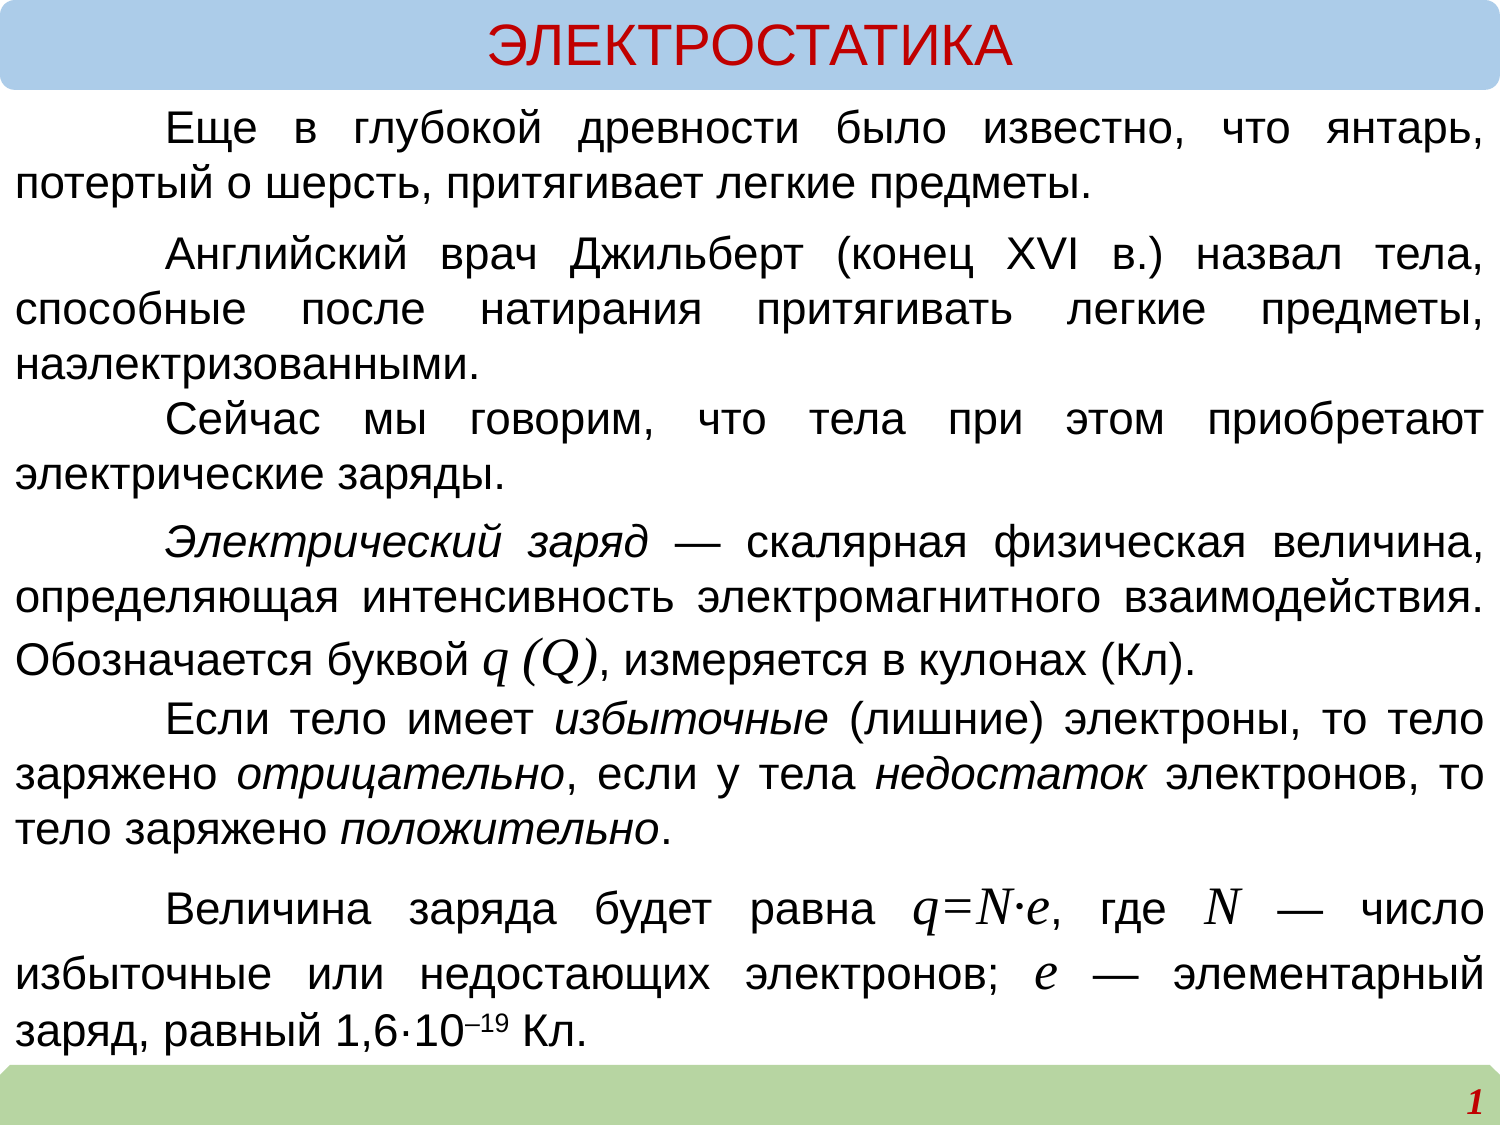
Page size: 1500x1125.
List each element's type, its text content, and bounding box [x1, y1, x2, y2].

text_box Электрический заряд — скалярная физическая величина, определяющая интенсивность электромагнитного взаимодействия. Обозначается буквой q (Q), измеряется в кулонах (Кл). [0, 503, 1500, 681]
text_box Если тело имеет избыточные (лишние) электроны, то тело заряжено отрицательно, если у тела недостаток электронов, то тело заряжено положительно. [0, 681, 1500, 861]
text_box ЭЛЕКТРОСТАТИКА [0, 0, 1500, 85]
text_box Английский врач Джильберт (конец XVI в.) назвал тела, способные после натирания притягивать легкие предметы, наэлектризованными. [0, 216, 1500, 381]
text_box Еще в глубокой древности было известно, что янтарь, потертый о шерсть, притягивает легкие предметы. [0, 89, 1500, 215]
slide_number 1 [1162, 1069, 1500, 1125]
text_box Величина заряда будет равна q=N·e, где N — число избыточные или недостающих электронов; е — элементарный заряд, равный 1,6·10–19 Кл. [0, 863, 1500, 1063]
text_box Сейчас мы говорим, что тела при этом приобретают электрические заряды. [0, 381, 1500, 503]
text_box [0, 1064, 1494, 1125]
text_box [3, 85, 1496, 89]
